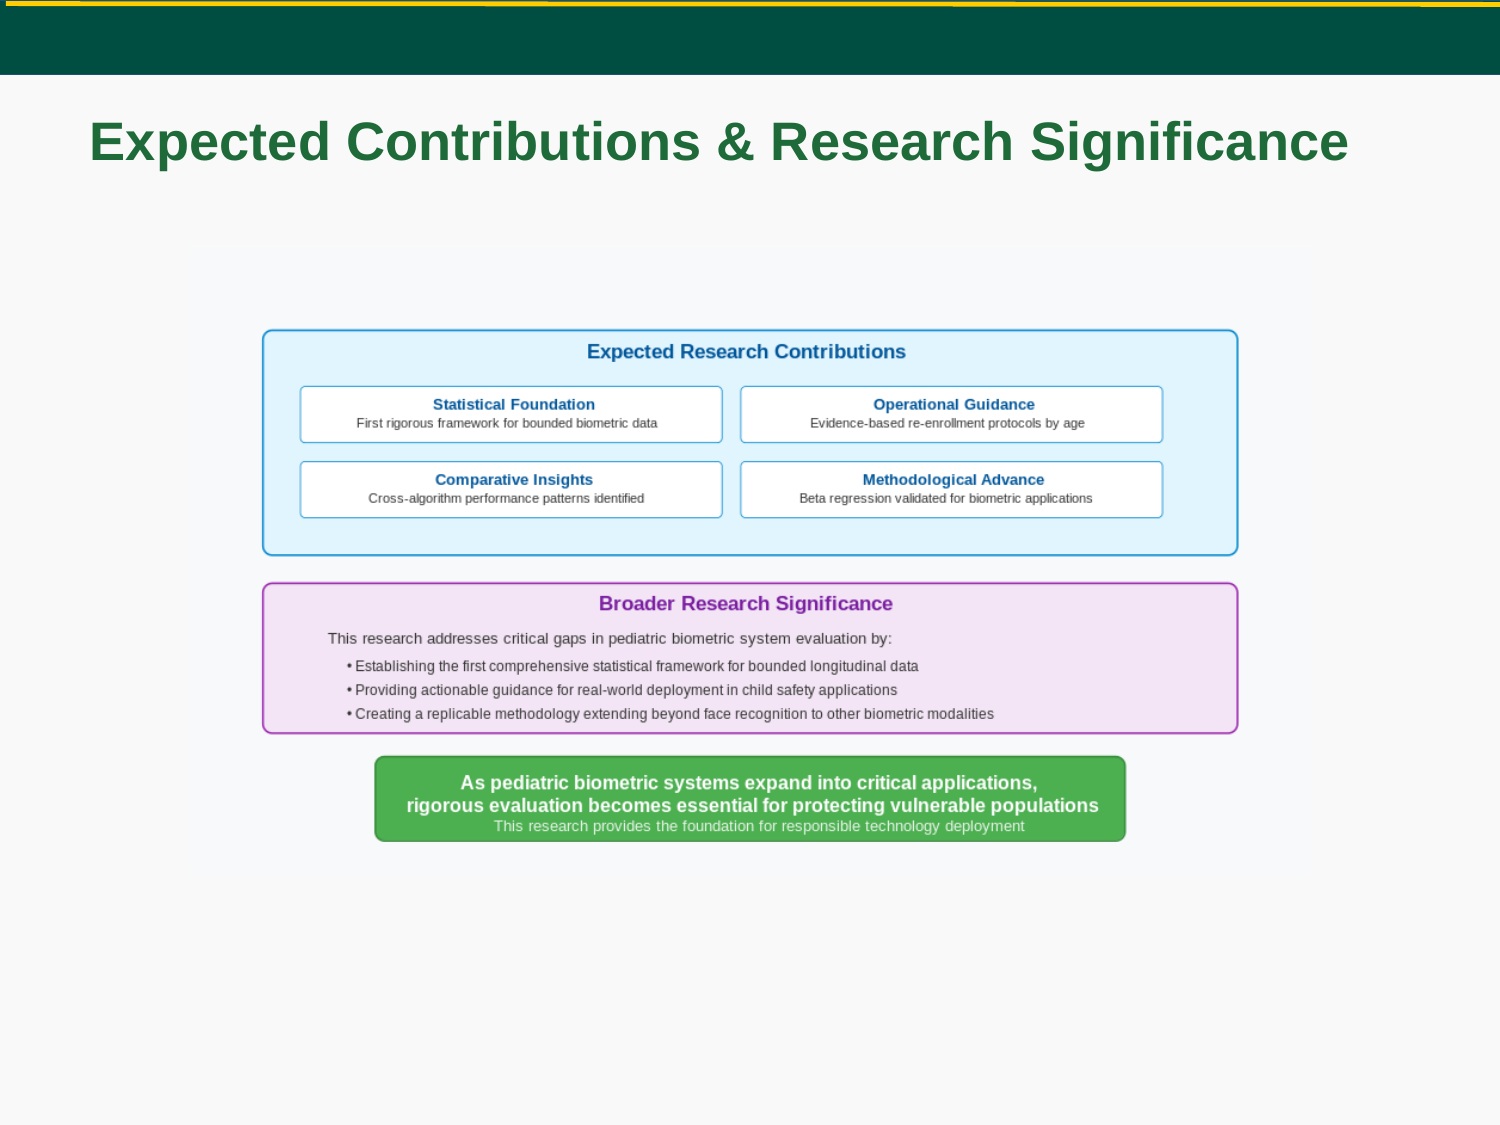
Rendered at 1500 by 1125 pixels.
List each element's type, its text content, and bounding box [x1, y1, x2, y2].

title Expected Contributions & Research Significance [75, 75, 1425, 233]
picture [187, 245, 1313, 879]
text_box [0, 0, 1500, 75]
